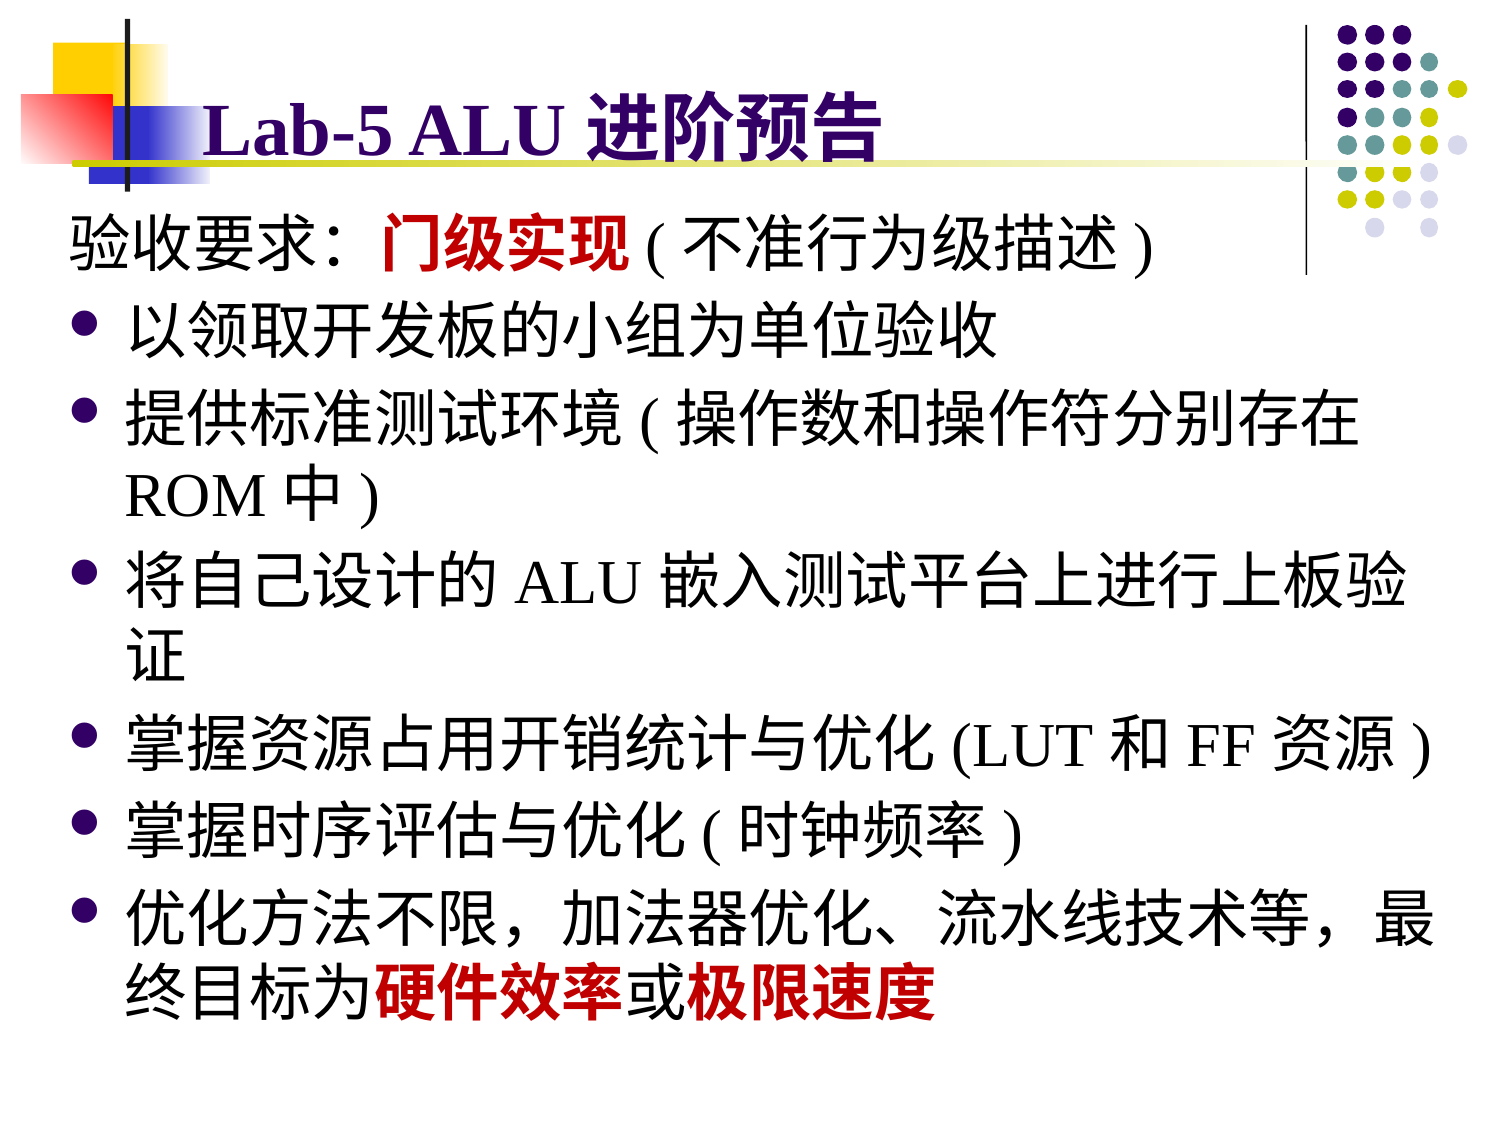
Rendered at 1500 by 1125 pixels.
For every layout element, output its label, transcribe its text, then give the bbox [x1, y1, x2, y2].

list 验收要求：门级实现(不准行为级描述) 以领取开发板的小组为单位验收 提供标准测试环境(操作数和操作符分别存在ROM中) 将自己设计的ALU嵌入测试平台上进行上板验证 掌握资源占用开销统计与优化(LUT和FF资源) 掌握时序评估与优化(时钟频率) 优化方法不限，加法器优化、流水线技术等，最终目标为硬件效率或极限速度 [53, 196, 1459, 1041]
title Lab-5 ALU进阶预告 [187, 37, 1413, 179]
